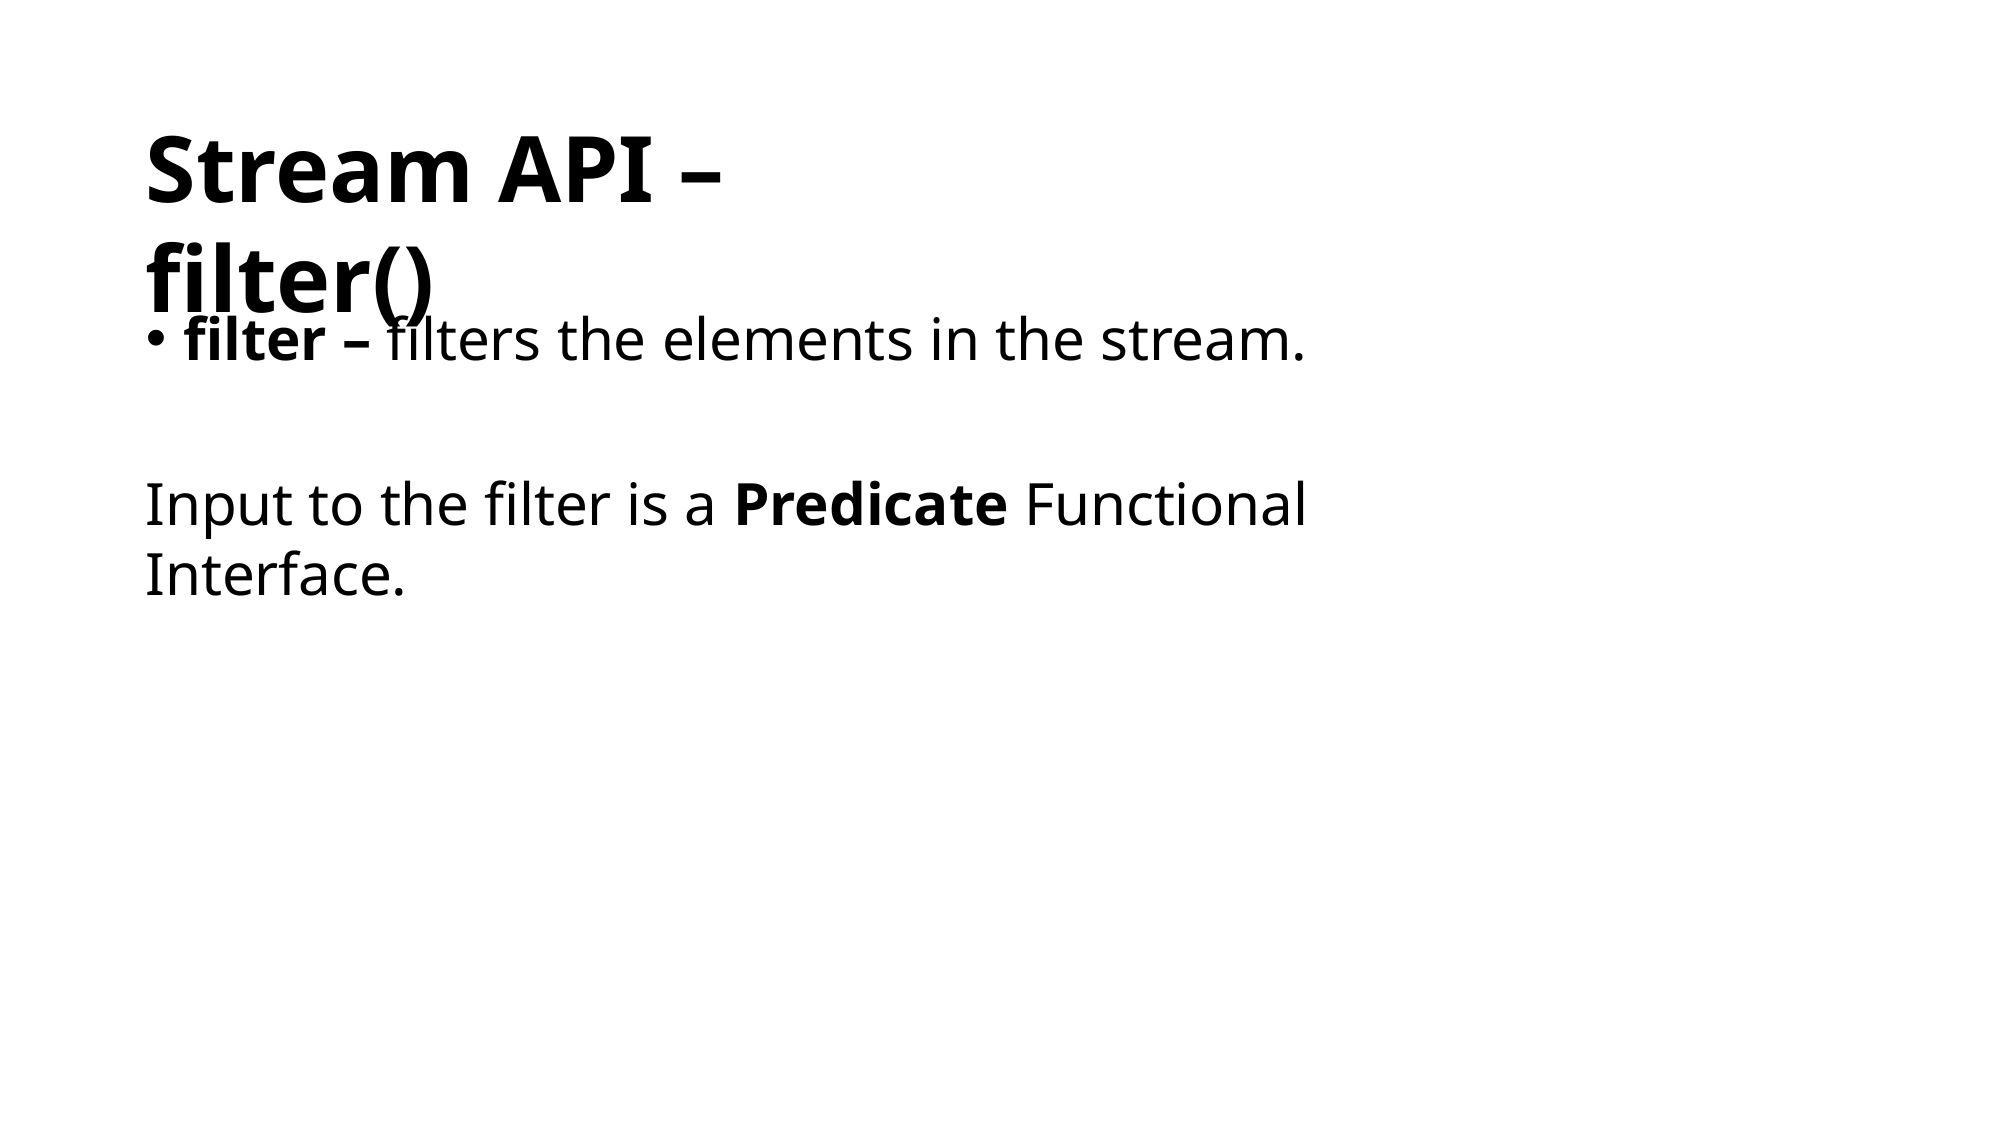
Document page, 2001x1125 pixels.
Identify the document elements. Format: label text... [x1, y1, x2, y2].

text_box filter – filters the elements in the stream. Input to the filter is a Predicate Functional Interface. [143, 299, 1565, 608]
title Stream API – filter() [143, 108, 983, 299]
